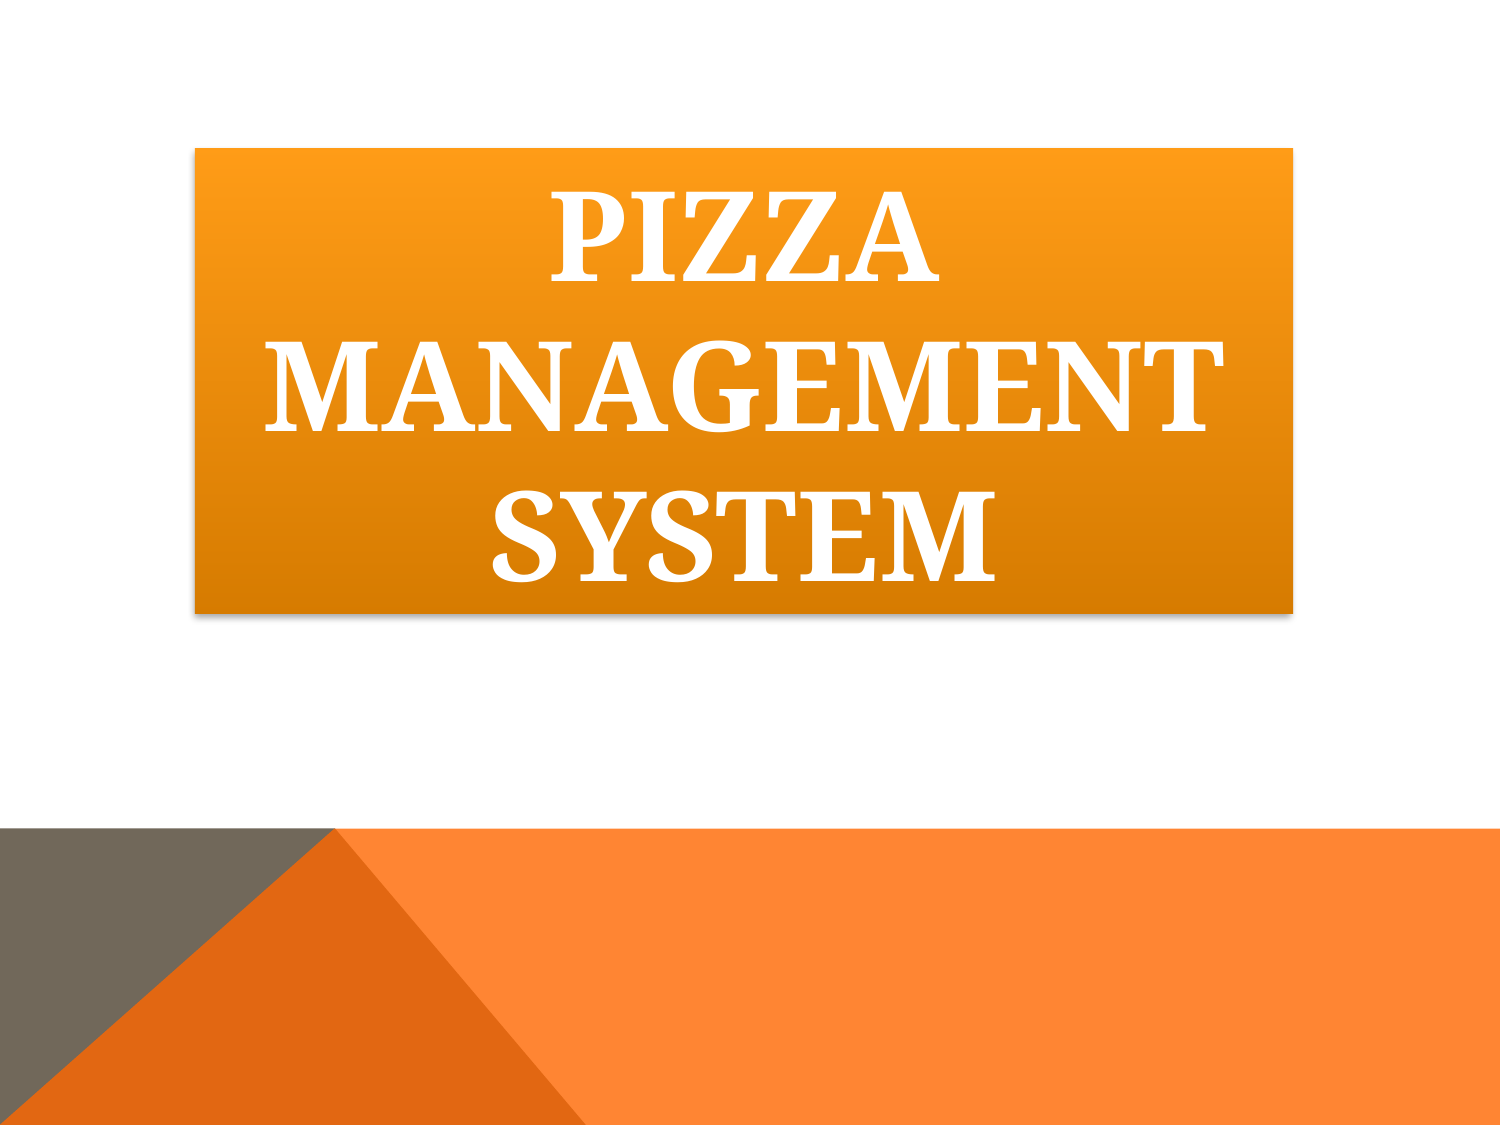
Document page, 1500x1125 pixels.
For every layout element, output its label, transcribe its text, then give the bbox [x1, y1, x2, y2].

text_box PIZZA MANAGEMENT SYSTEM [194, 148, 1294, 614]
